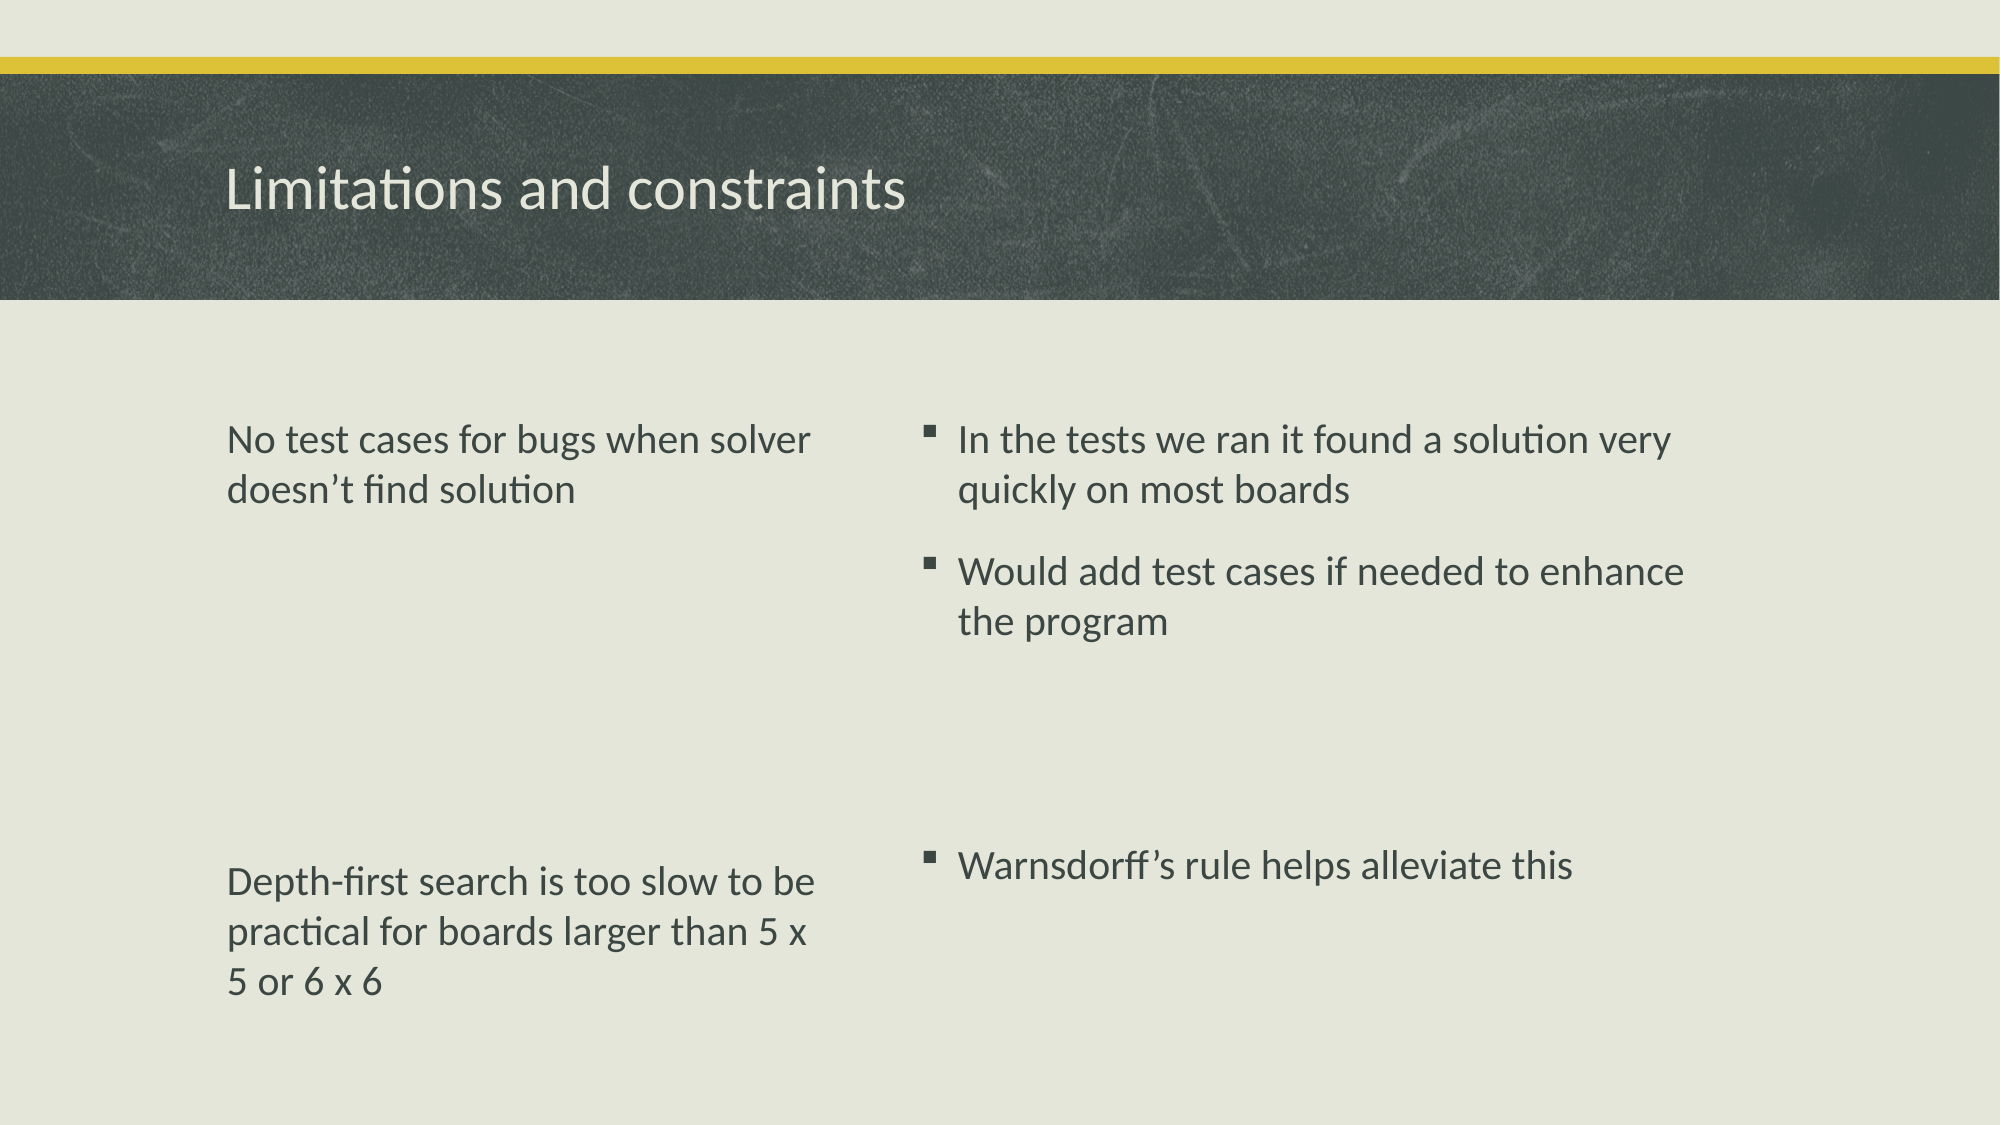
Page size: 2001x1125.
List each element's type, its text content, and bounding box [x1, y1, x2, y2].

title Limitations and constraints [210, 76, 1790, 300]
list No test cases for bugs when solver doesn’t find solution Depth-first search is too slow to be practical for boards larger than 5 x 5 or 6 x 6 [211, 404, 841, 1014]
list In the tests we ran it found a solution very quickly on most boards Would add test cases if needed to enhance the program Warnsdorff’s rule helps alleviate this [905, 404, 1755, 1014]
picture [0, 74, 2000, 300]
